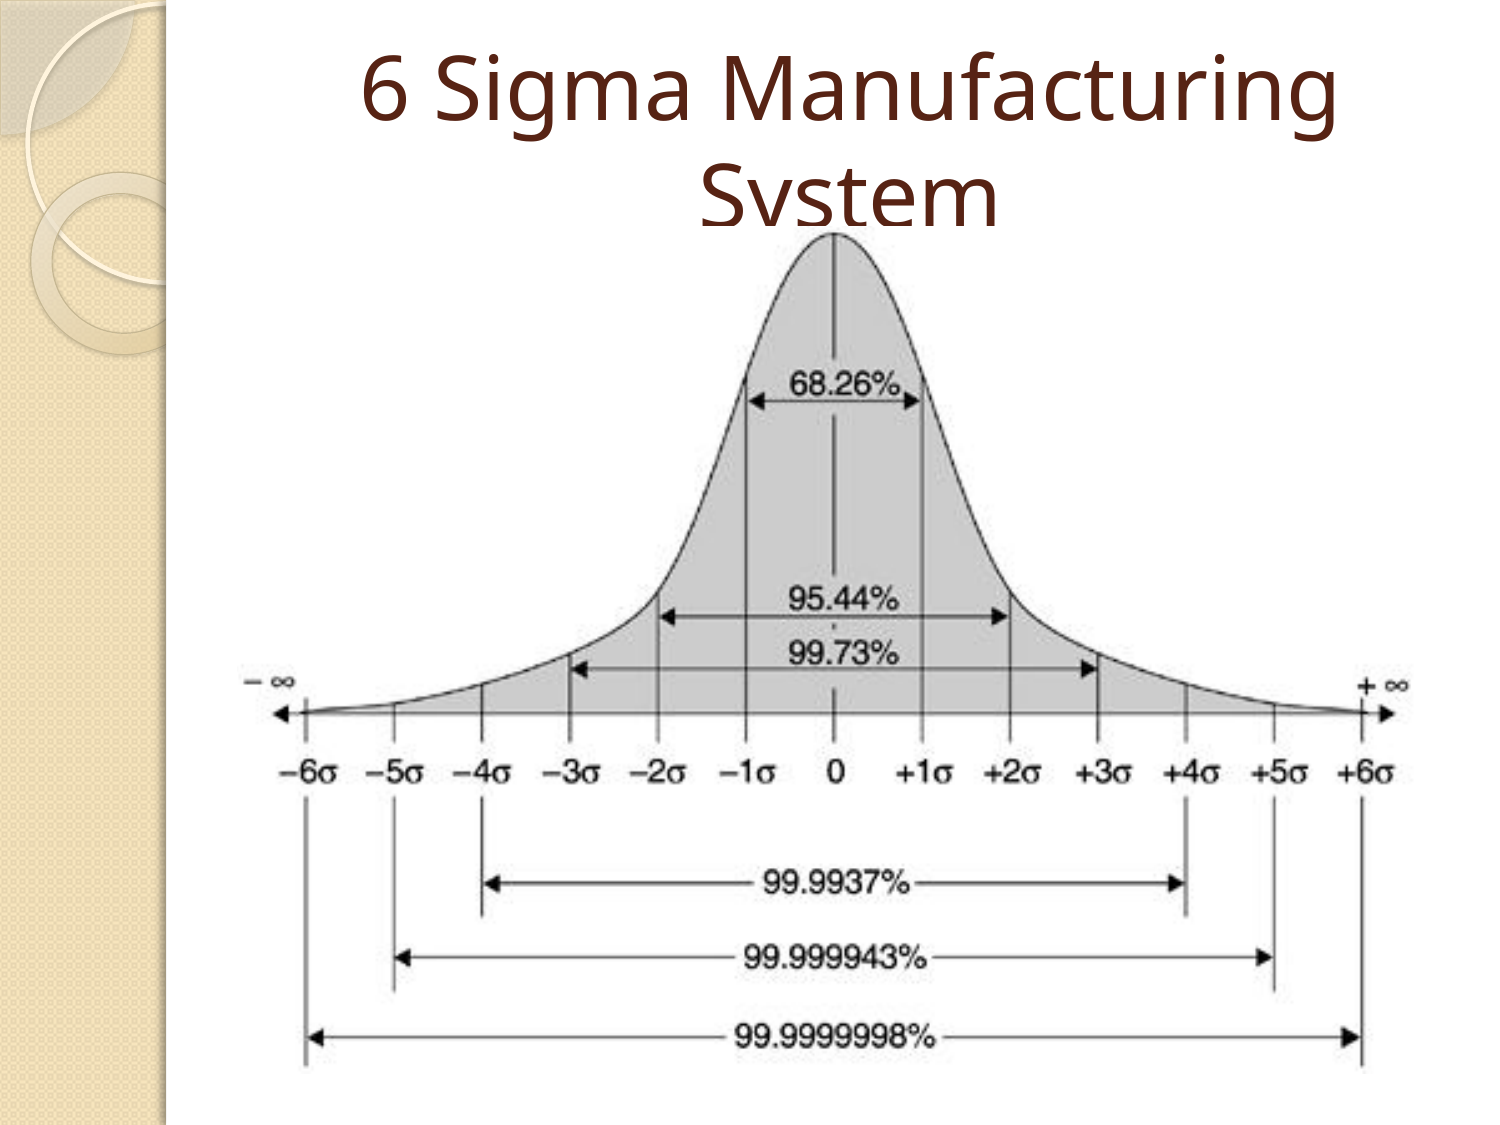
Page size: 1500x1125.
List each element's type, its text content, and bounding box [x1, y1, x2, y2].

title 6 Sigma Manufacturing System [235, 45, 1466, 233]
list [237, 226, 1416, 1074]
